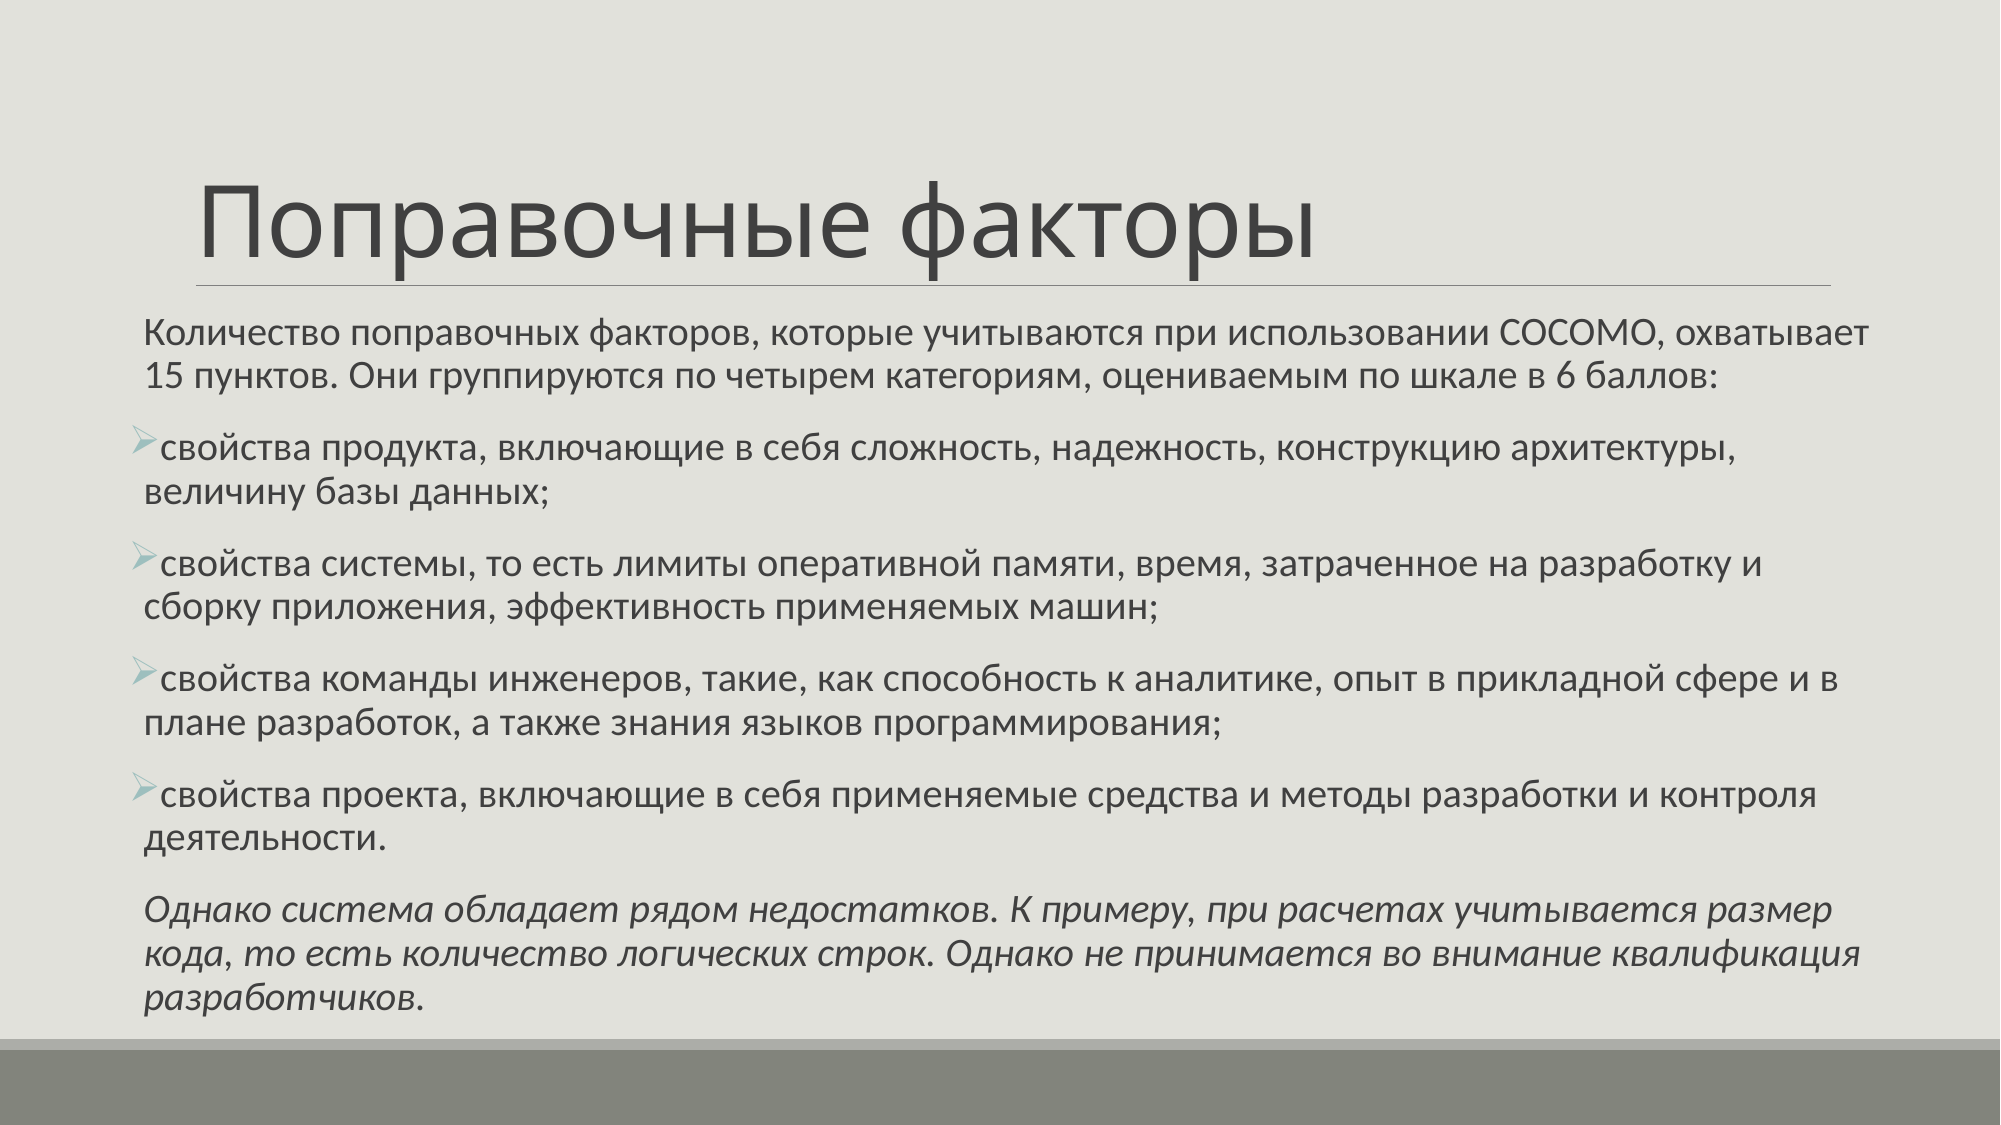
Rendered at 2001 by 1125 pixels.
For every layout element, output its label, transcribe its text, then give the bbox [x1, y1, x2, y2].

title Поправочные факторы [180, 47, 1830, 285]
list Количество поправочных факторов, которые учитываются при использовании COCOMO, охватывает 15 пунктов. Они группируются по четырем категориям, оцениваемым по шкале в 6 баллов: свойства продукта, включающие в себя сложность, надежность, конструкцию архитектуры, величину базы данных; свойства системы, то есть лимиты оперативной памяти, время, затраченное на разработку и сборку приложения, эффективность применяемых машин; свойства команды инженеров, такие, как способность к аналитике, опыт в прикладной сфере и в плане разработок, а также знания языков программирования; свойства проекта, включающие в себя применяемые средства и методы разработки и контроля деятельности. Однако система обладает рядом недостатков. К примеру, при расчетах учитывается размер кода, то есть количество логических строк. Однако не принимается во внимание квалификация разработчиков. [128, 302, 1883, 1037]
